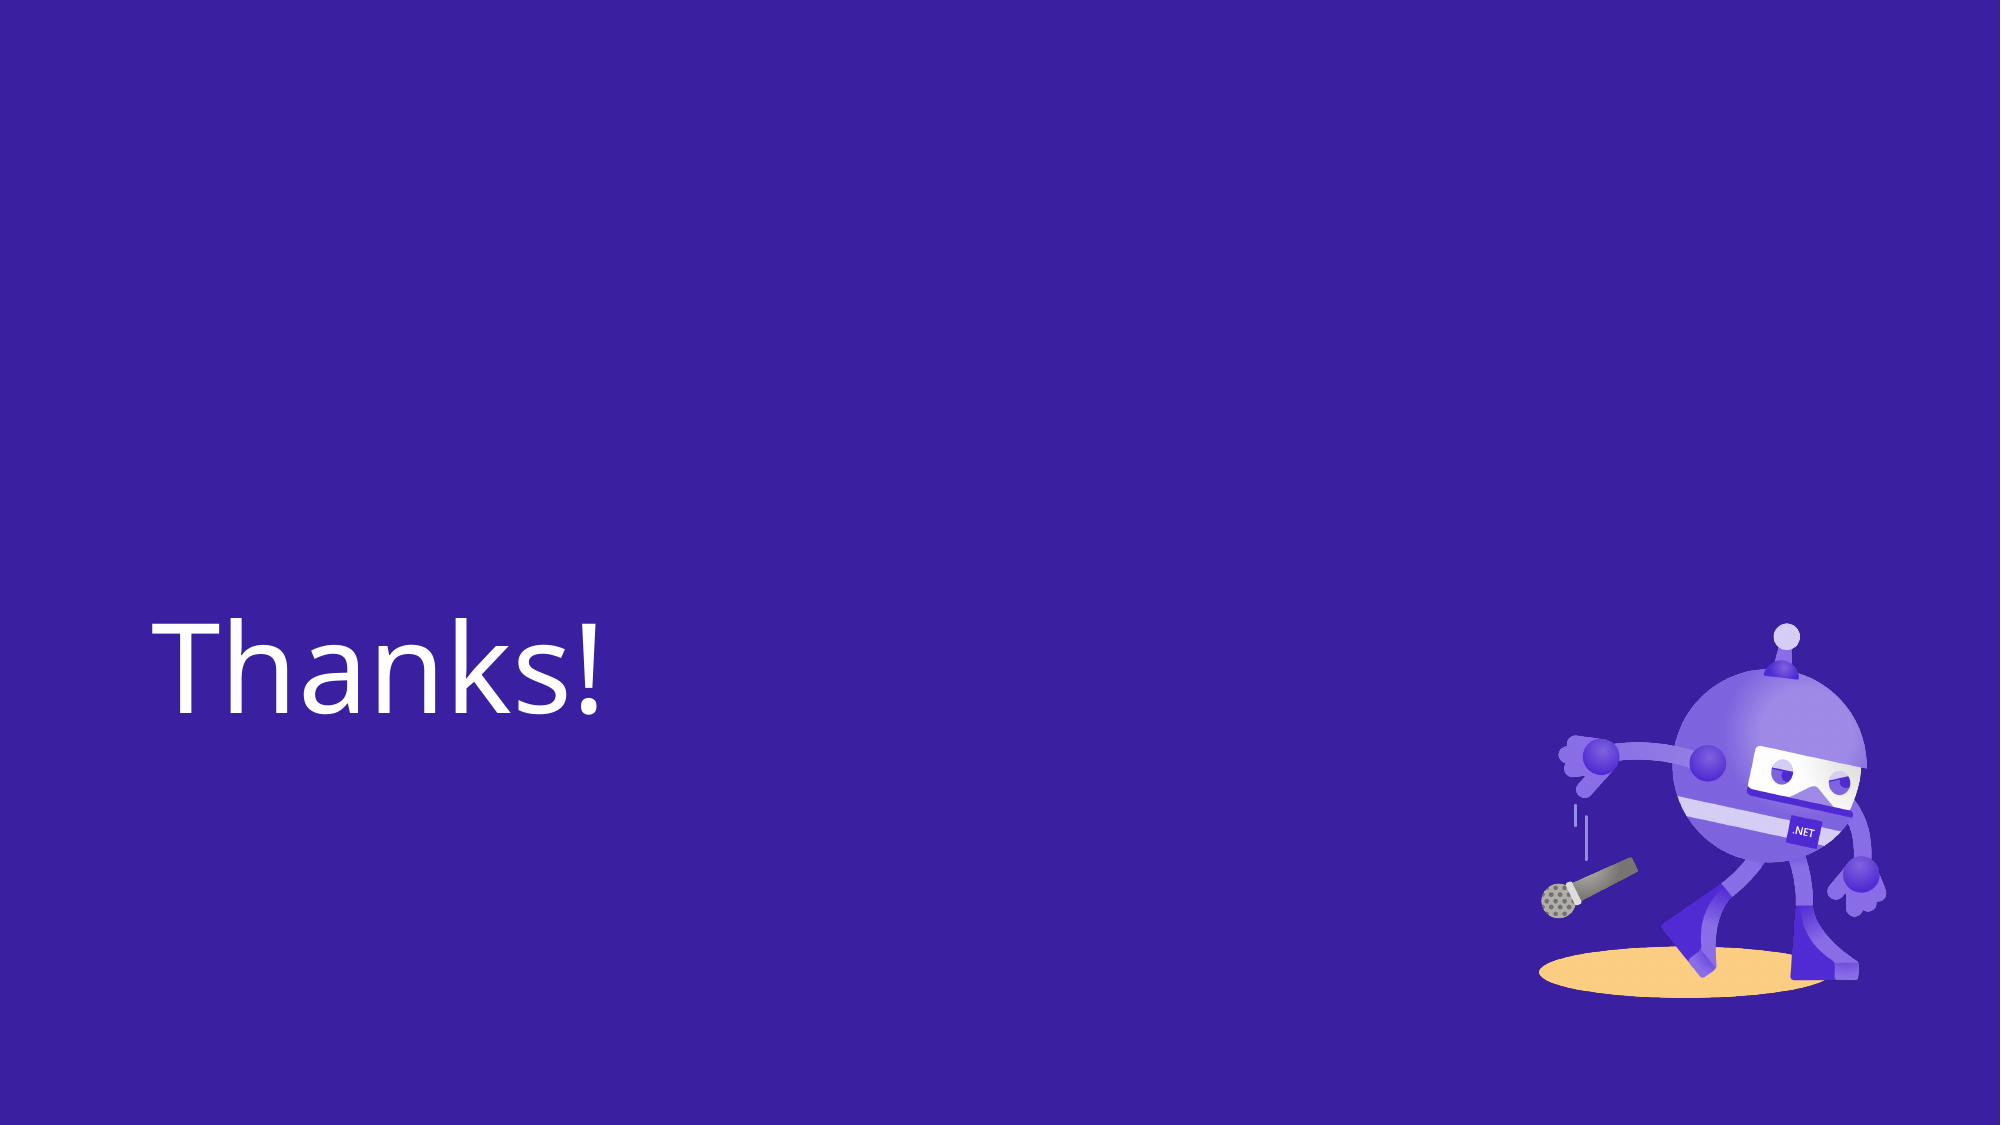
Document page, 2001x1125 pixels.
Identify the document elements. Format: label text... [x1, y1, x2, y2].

title Thanks! [136, 280, 1862, 749]
picture [1538, 623, 1887, 999]
